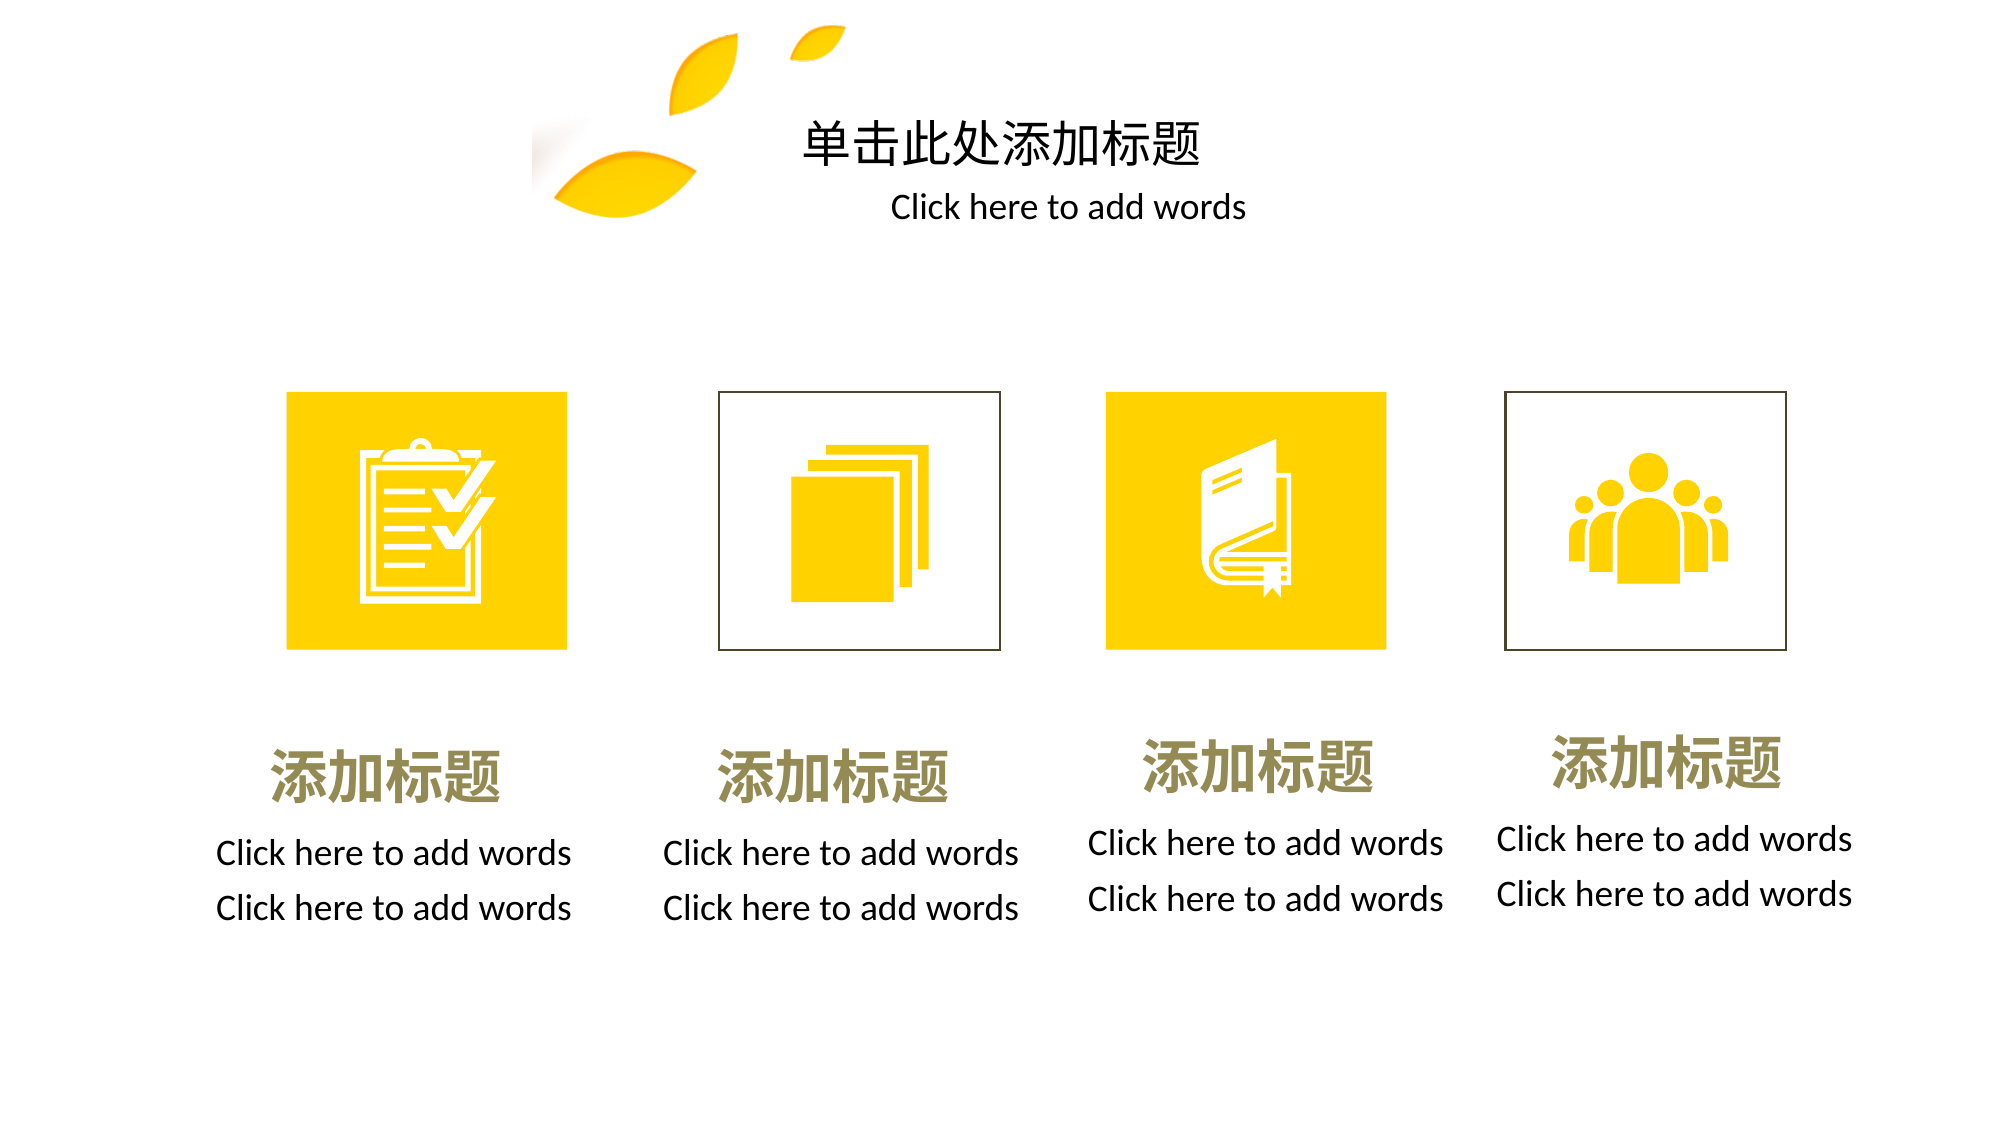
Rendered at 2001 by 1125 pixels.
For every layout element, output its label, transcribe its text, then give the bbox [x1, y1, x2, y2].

text_box [1569, 518, 1588, 562]
text_box 添加标题 [1535, 718, 1979, 804]
text_box [360, 450, 482, 604]
text_box [1709, 518, 1729, 562]
text_box [1589, 511, 1617, 572]
text_box 添加标题 [1126, 723, 1570, 808]
text_box [1703, 496, 1723, 514]
text_box [718, 391, 1001, 651]
picture [532, 0, 966, 239]
text_box [1617, 497, 1680, 584]
text_box Click here to add words [966, 174, 1472, 235]
text_box Click here to add words [648, 820, 1061, 875]
text_box [1673, 479, 1701, 507]
text_box Click here to add words [1073, 810, 1481, 866]
text_box Click here to add words [201, 875, 614, 936]
text_box Click here to add words [1481, 806, 1894, 861]
text_box Click here to add words [648, 875, 1061, 936]
text_box Click here to add words [201, 820, 614, 875]
text_box [1680, 511, 1708, 572]
text_box 添加标题 [701, 732, 1145, 818]
text_box [431, 497, 497, 549]
text_box Click here to add words [1481, 861, 1894, 922]
text_box [1105, 391, 1387, 651]
text_box [1201, 438, 1292, 598]
text_box [286, 391, 568, 651]
text_box 添加标题 [254, 732, 698, 818]
text_box [1597, 479, 1624, 507]
text_box [382, 437, 460, 462]
text_box [1629, 452, 1669, 493]
text_box 单击此处添加标题 [966, 104, 1382, 174]
text_box [1575, 496, 1594, 514]
text_box [1504, 391, 1787, 651]
text_box [431, 460, 497, 512]
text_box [791, 444, 929, 603]
text_box Click here to add words [1073, 866, 1485, 926]
